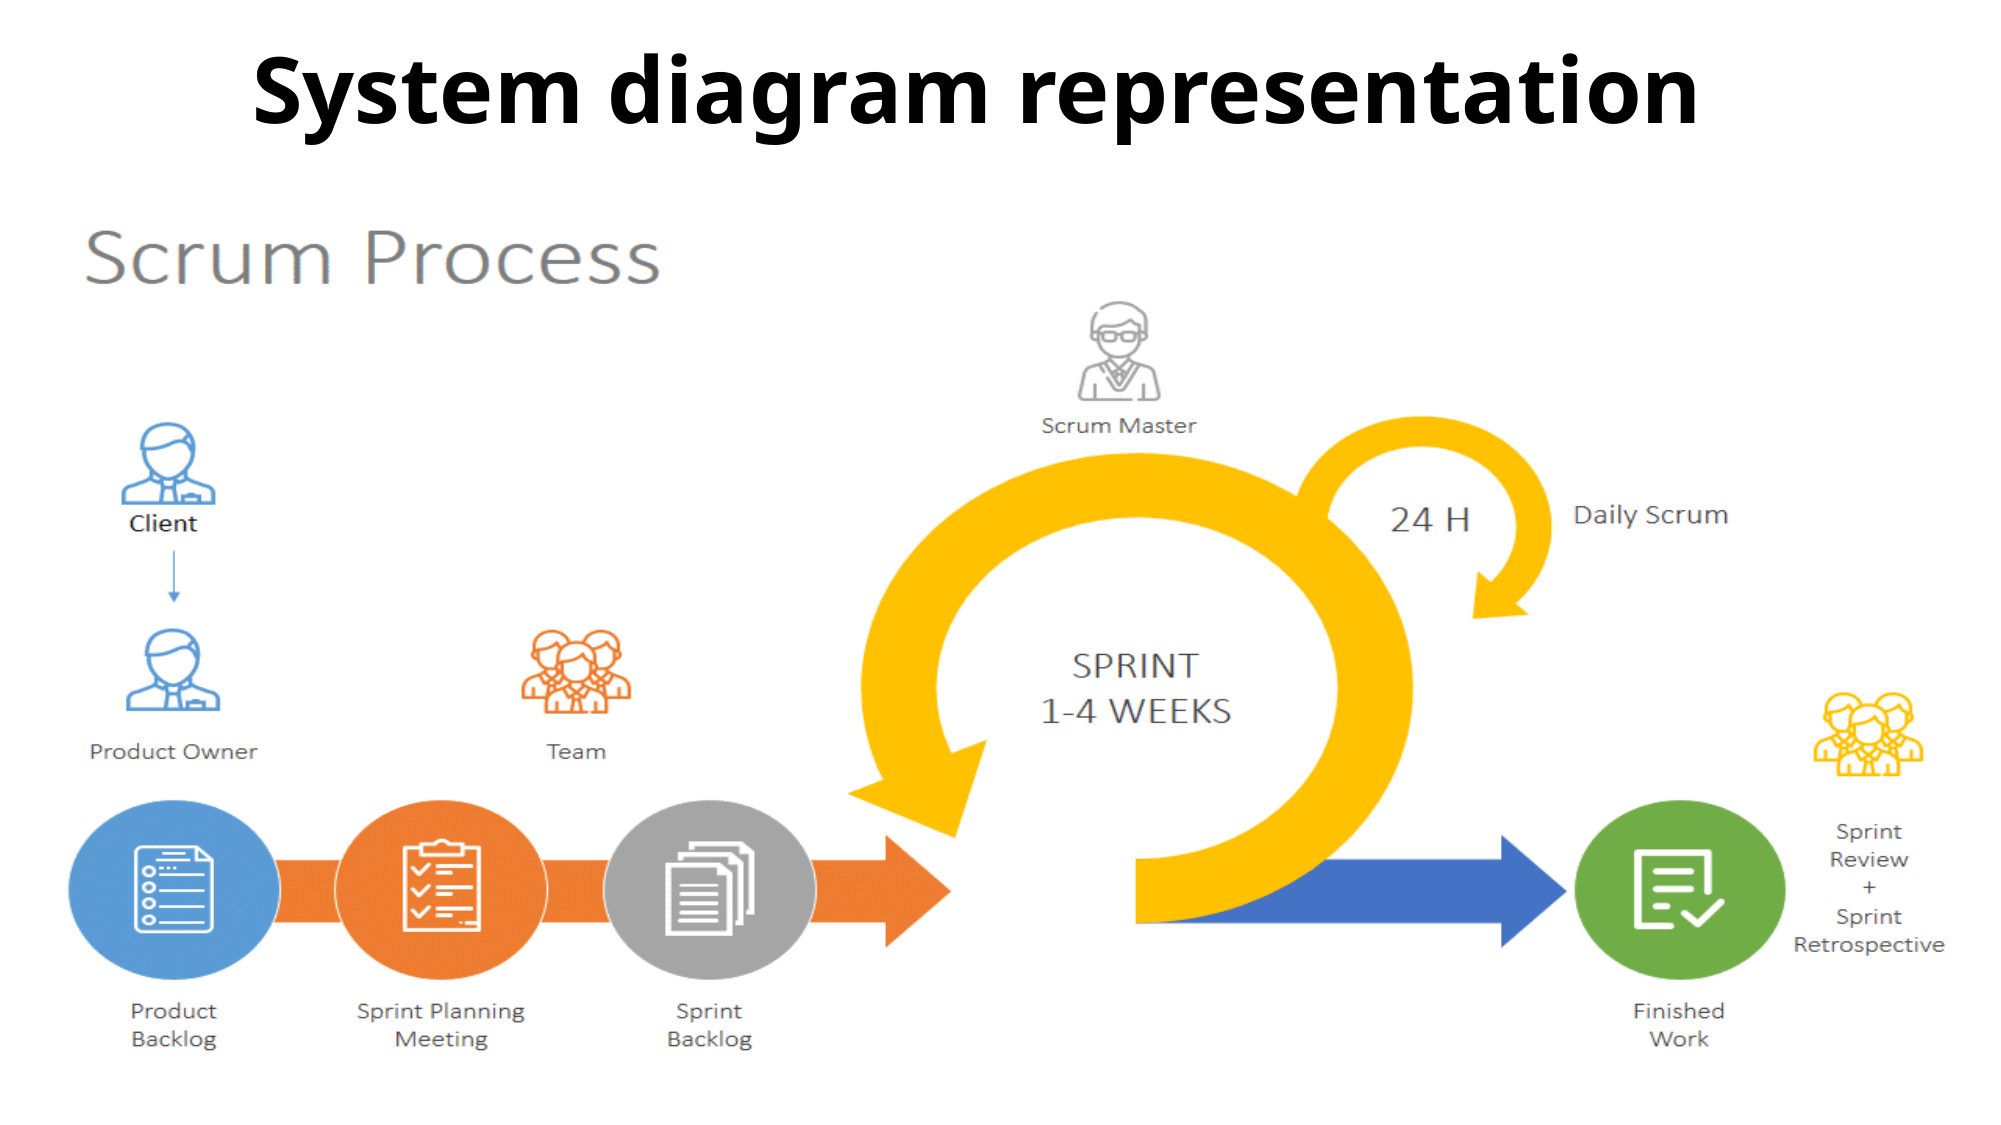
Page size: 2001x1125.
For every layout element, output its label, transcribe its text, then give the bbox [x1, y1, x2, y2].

picture [0, 151, 2000, 1109]
title System diagram representation [107, 0, 1848, 151]
